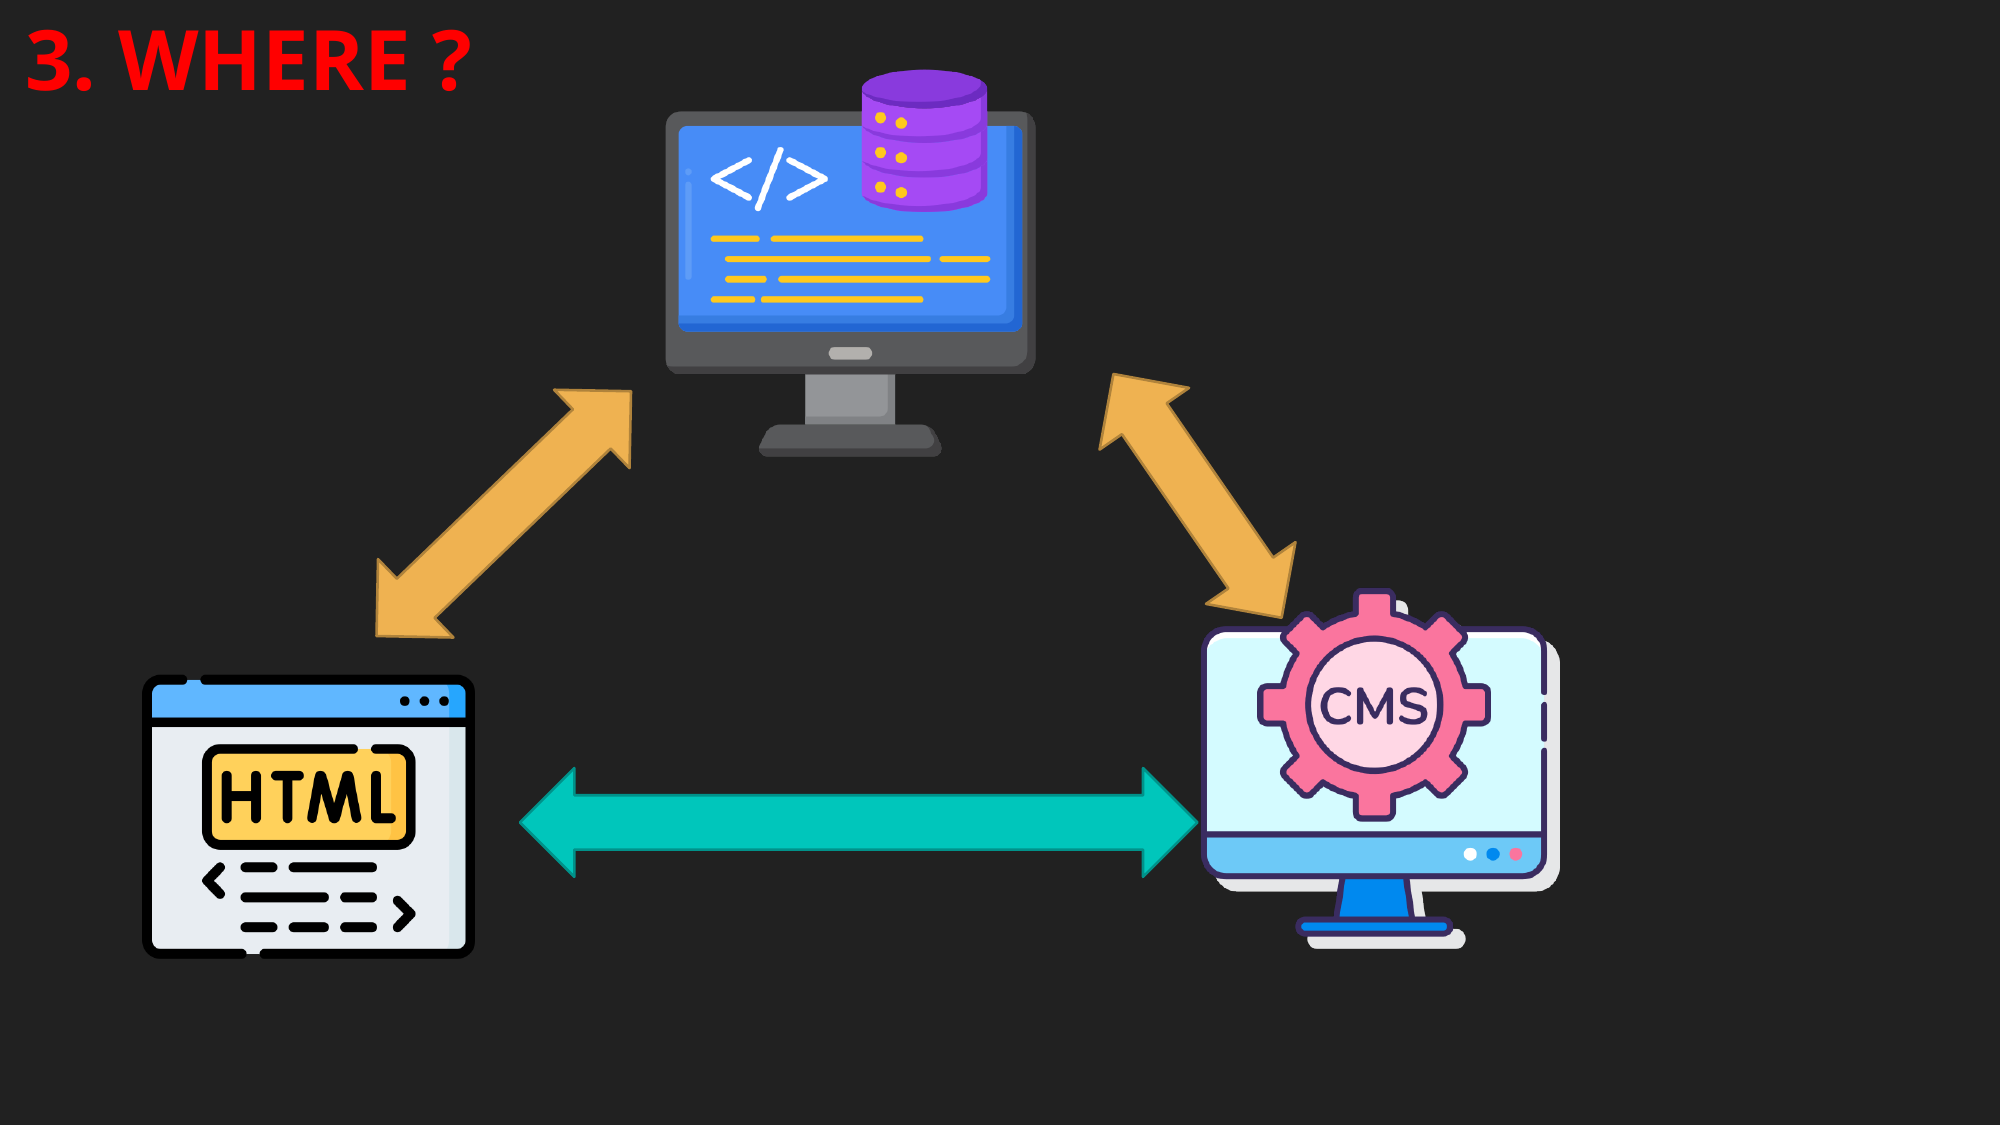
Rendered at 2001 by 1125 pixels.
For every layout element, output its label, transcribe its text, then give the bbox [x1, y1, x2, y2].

picture [142, 648, 476, 986]
text_box [519, 766, 1183, 879]
text_box [375, 388, 633, 639]
picture [1183, 571, 1577, 965]
text_box [1098, 372, 1297, 571]
picture [647, 59, 1053, 466]
text_box 3. WHERE ? [10, 0, 545, 115]
